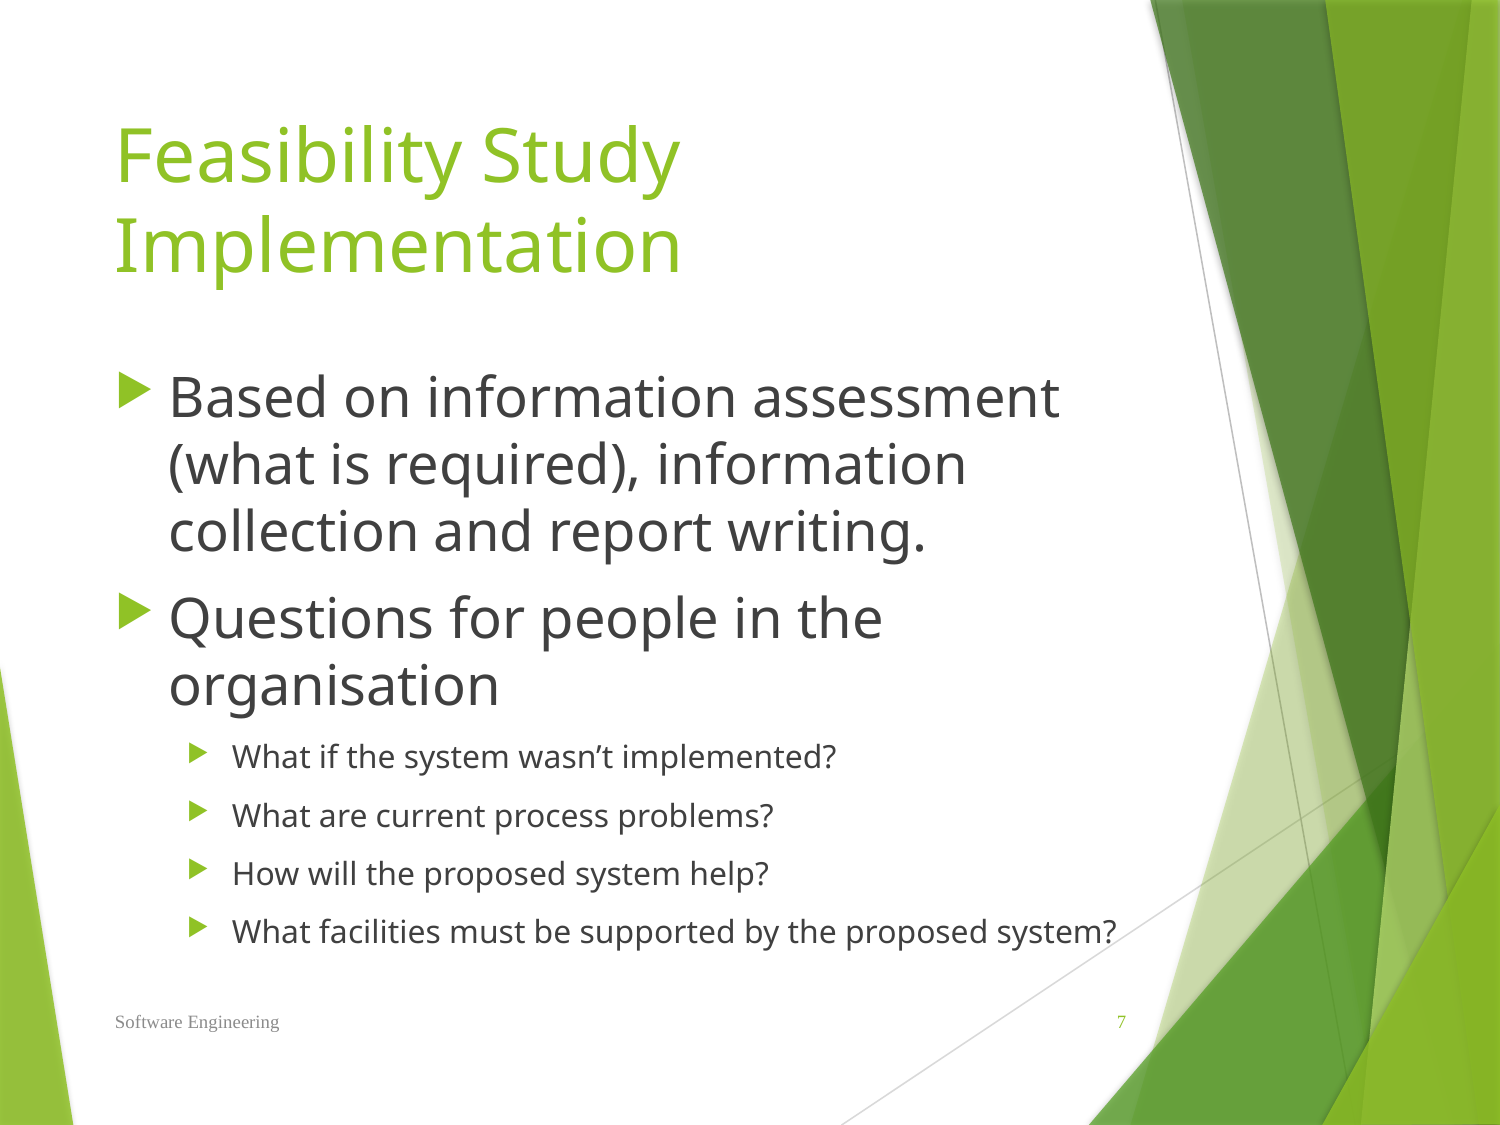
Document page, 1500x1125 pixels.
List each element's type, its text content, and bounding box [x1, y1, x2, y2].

list Based on information assessment (what is required), information collection and report writing. Questions for people in the organisation What if the system wasn’t implemented? What are current process problems? How will the proposed system help? What facilities must be supported by the proposed system? [99, 354, 1142, 992]
slide_number 7 [1057, 991, 1142, 1051]
title Feasibility Study Implementation [99, 99, 1142, 317]
footer Software Engineering [99, 991, 859, 1051]
